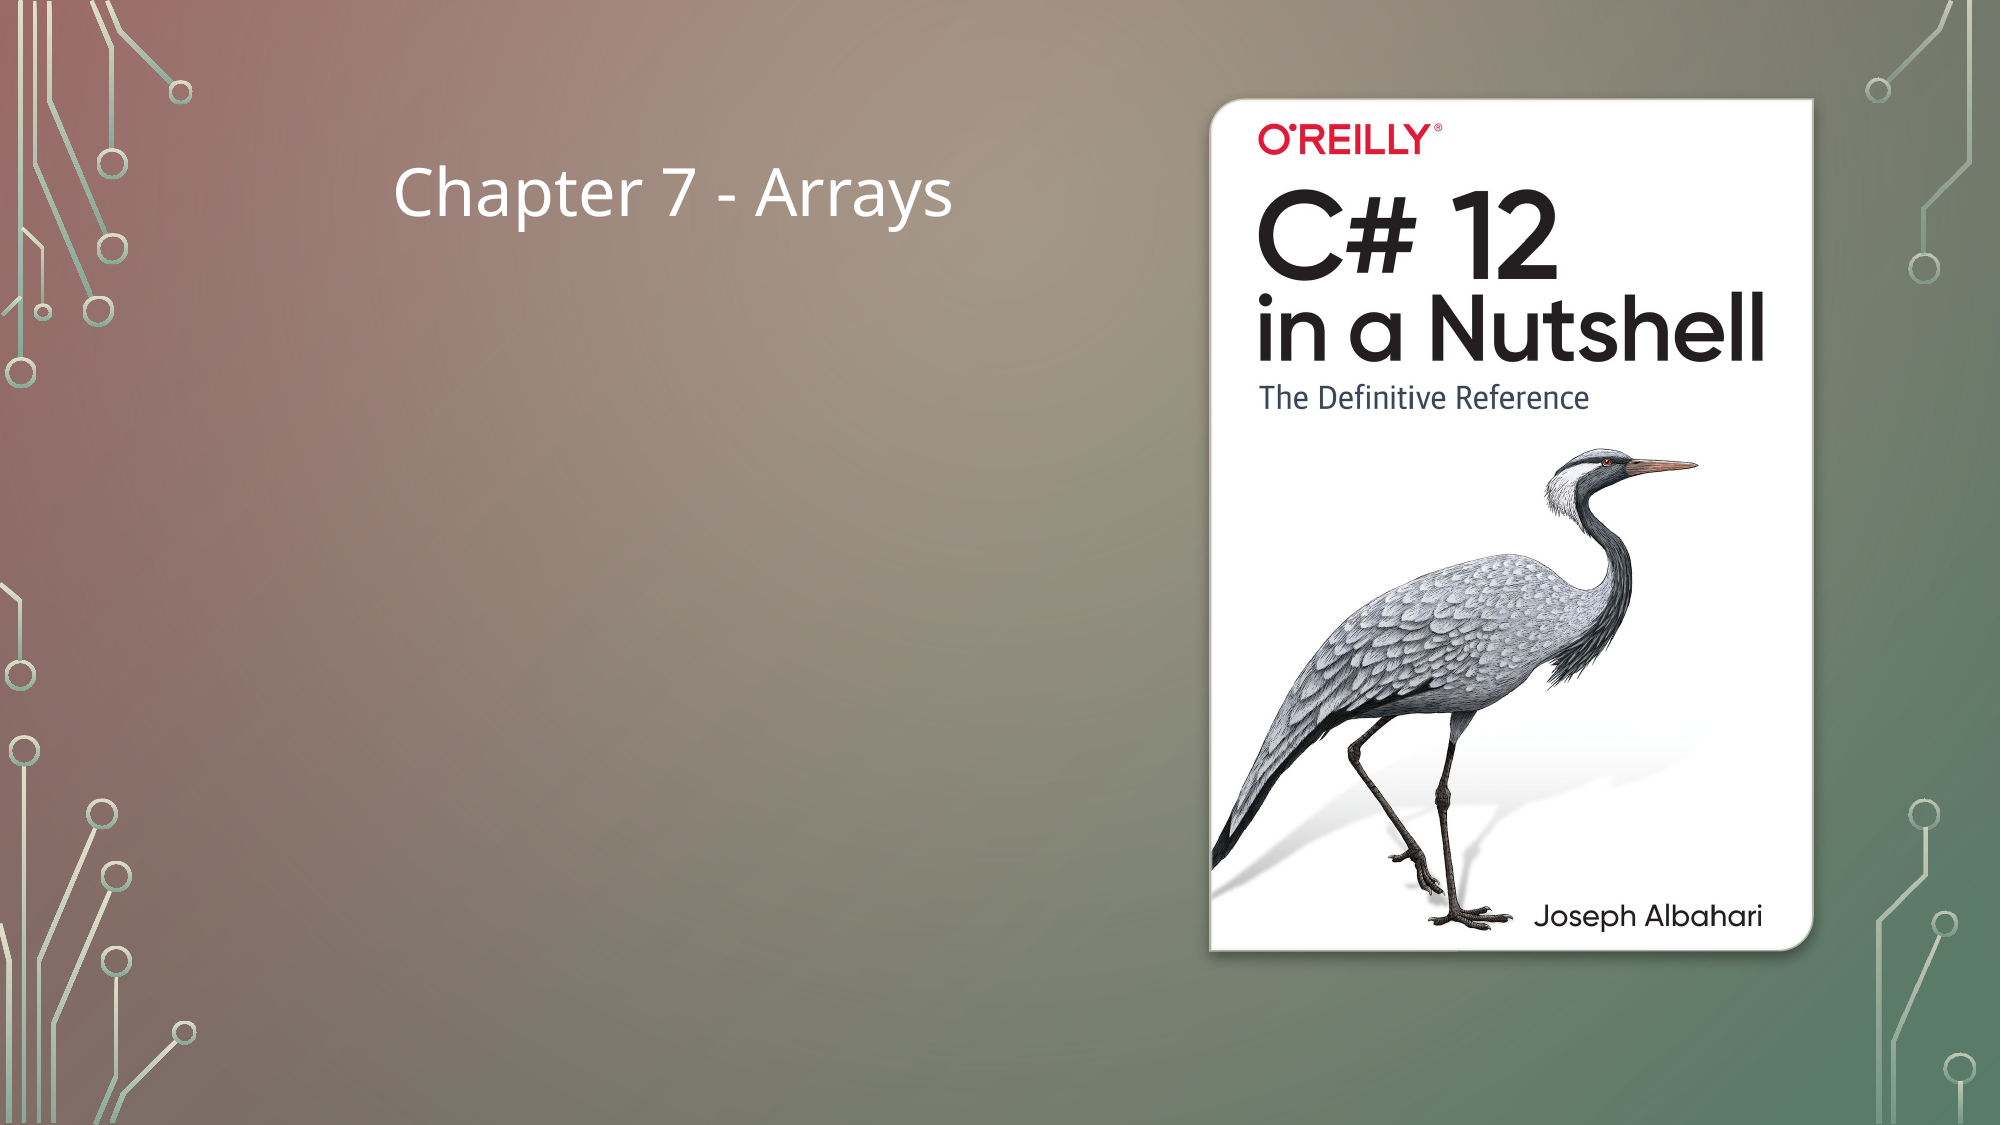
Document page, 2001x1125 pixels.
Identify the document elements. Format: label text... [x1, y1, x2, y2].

picture [1210, 99, 1813, 951]
title Chapter 7 - Arrays [187, 99, 1161, 239]
